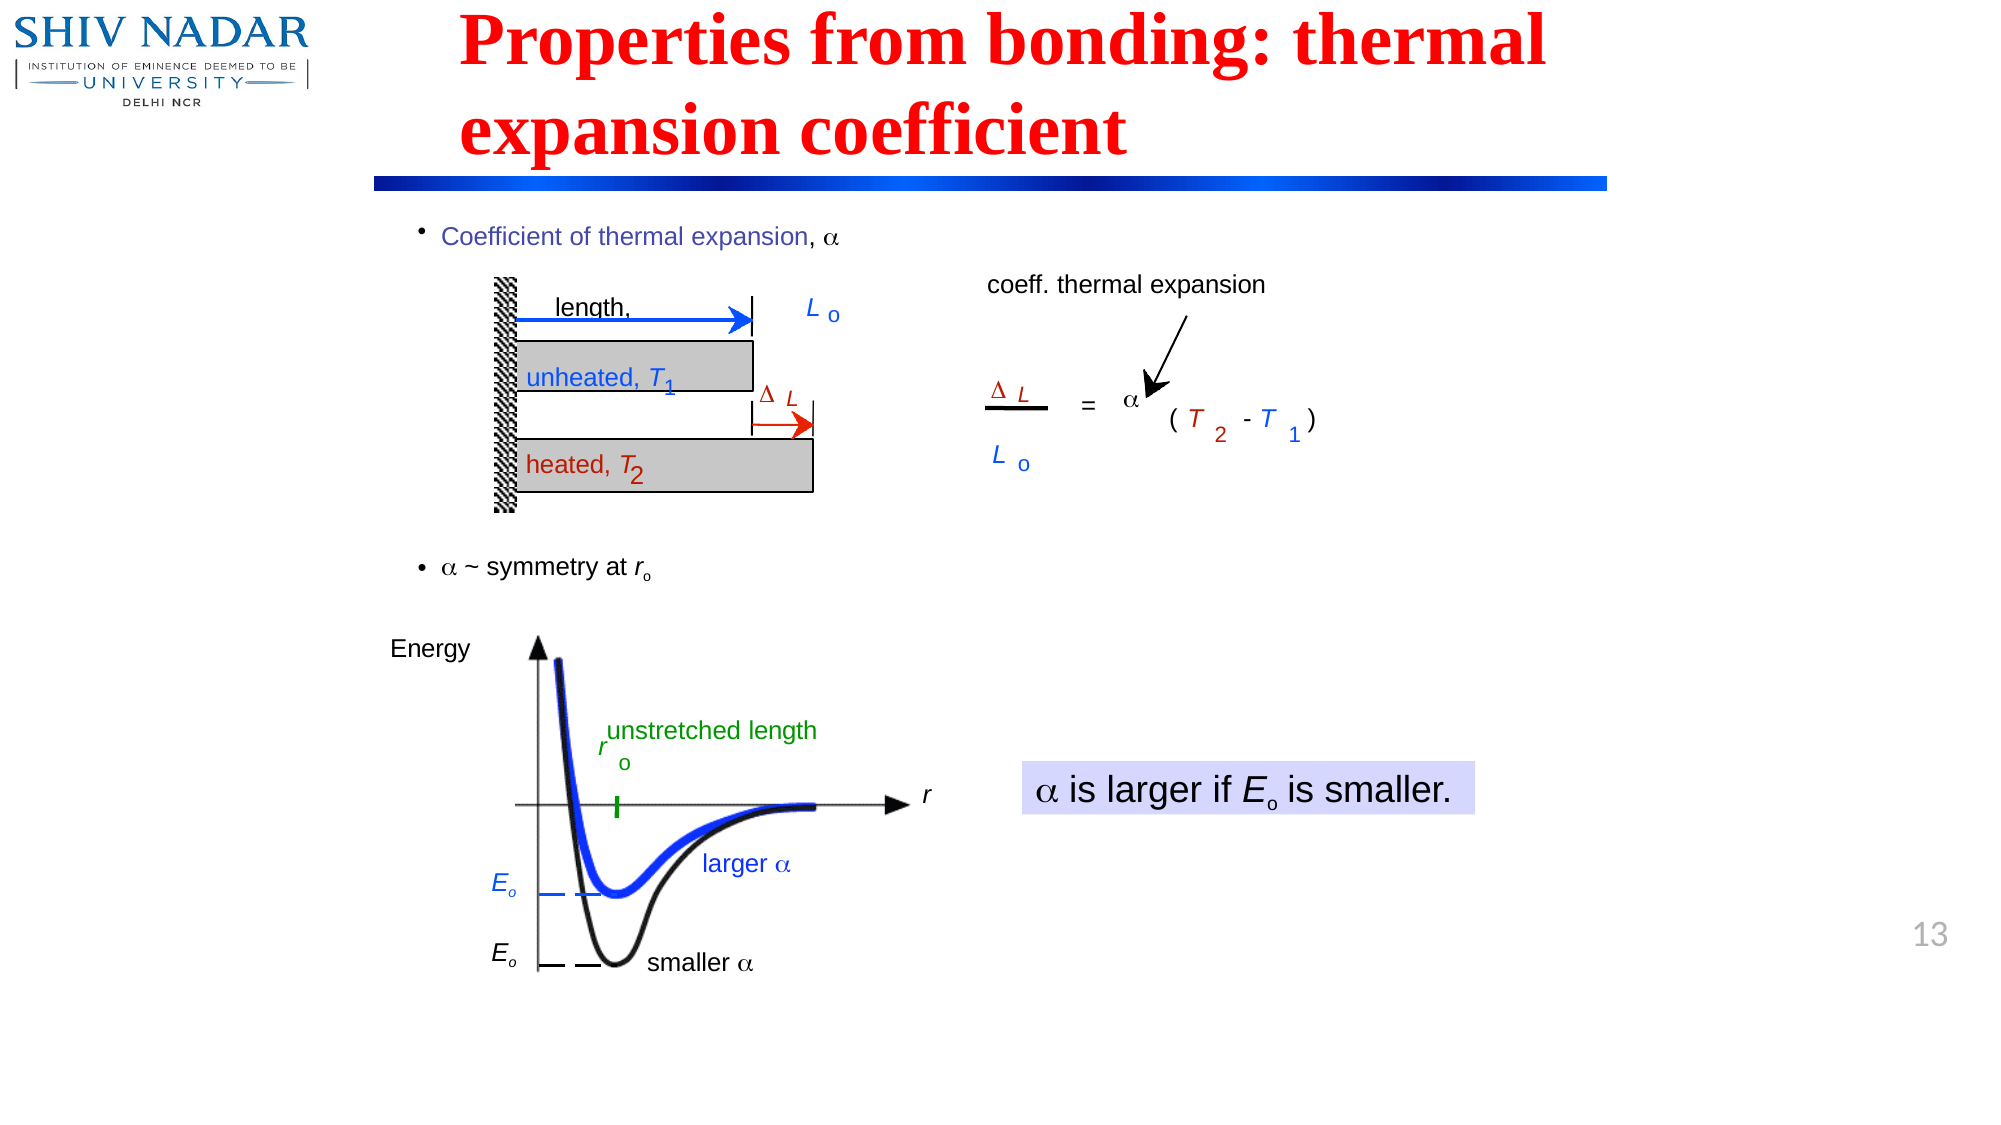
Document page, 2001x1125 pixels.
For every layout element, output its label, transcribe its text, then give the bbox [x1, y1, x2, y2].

text_box  ~ symmetry at ro Energy unstretched length r o [384, 548, 826, 775]
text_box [494, 277, 814, 514]
text_box Coefficient of thermal expansion,  length, L o [412, 217, 846, 327]
text_box Eo [485, 933, 509, 970]
text_box L o [987, 423, 1039, 476]
picture [0, 12, 325, 113]
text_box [1143, 314, 1189, 398]
text_box  L [985, 358, 1039, 407]
text_box r [920, 776, 933, 809]
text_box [538, 893, 618, 967]
text_box  [1121, 380, 1142, 414]
slide_number 13 [1542, 923, 1949, 1125]
text_box ( T 2 - T 1 ) [1163, 386, 1325, 447]
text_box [514, 635, 911, 974]
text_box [515, 305, 754, 334]
text_box Eo [485, 863, 509, 900]
text_box  is larger if Eo is smaller. [1022, 761, 1476, 815]
text_box = [1079, 387, 1098, 420]
picture [374, 176, 1607, 191]
title Properties from bonding: thermal expansion coefficient [458, 0, 1785, 177]
text_box coeff. thermal expansion [985, 265, 1270, 299]
